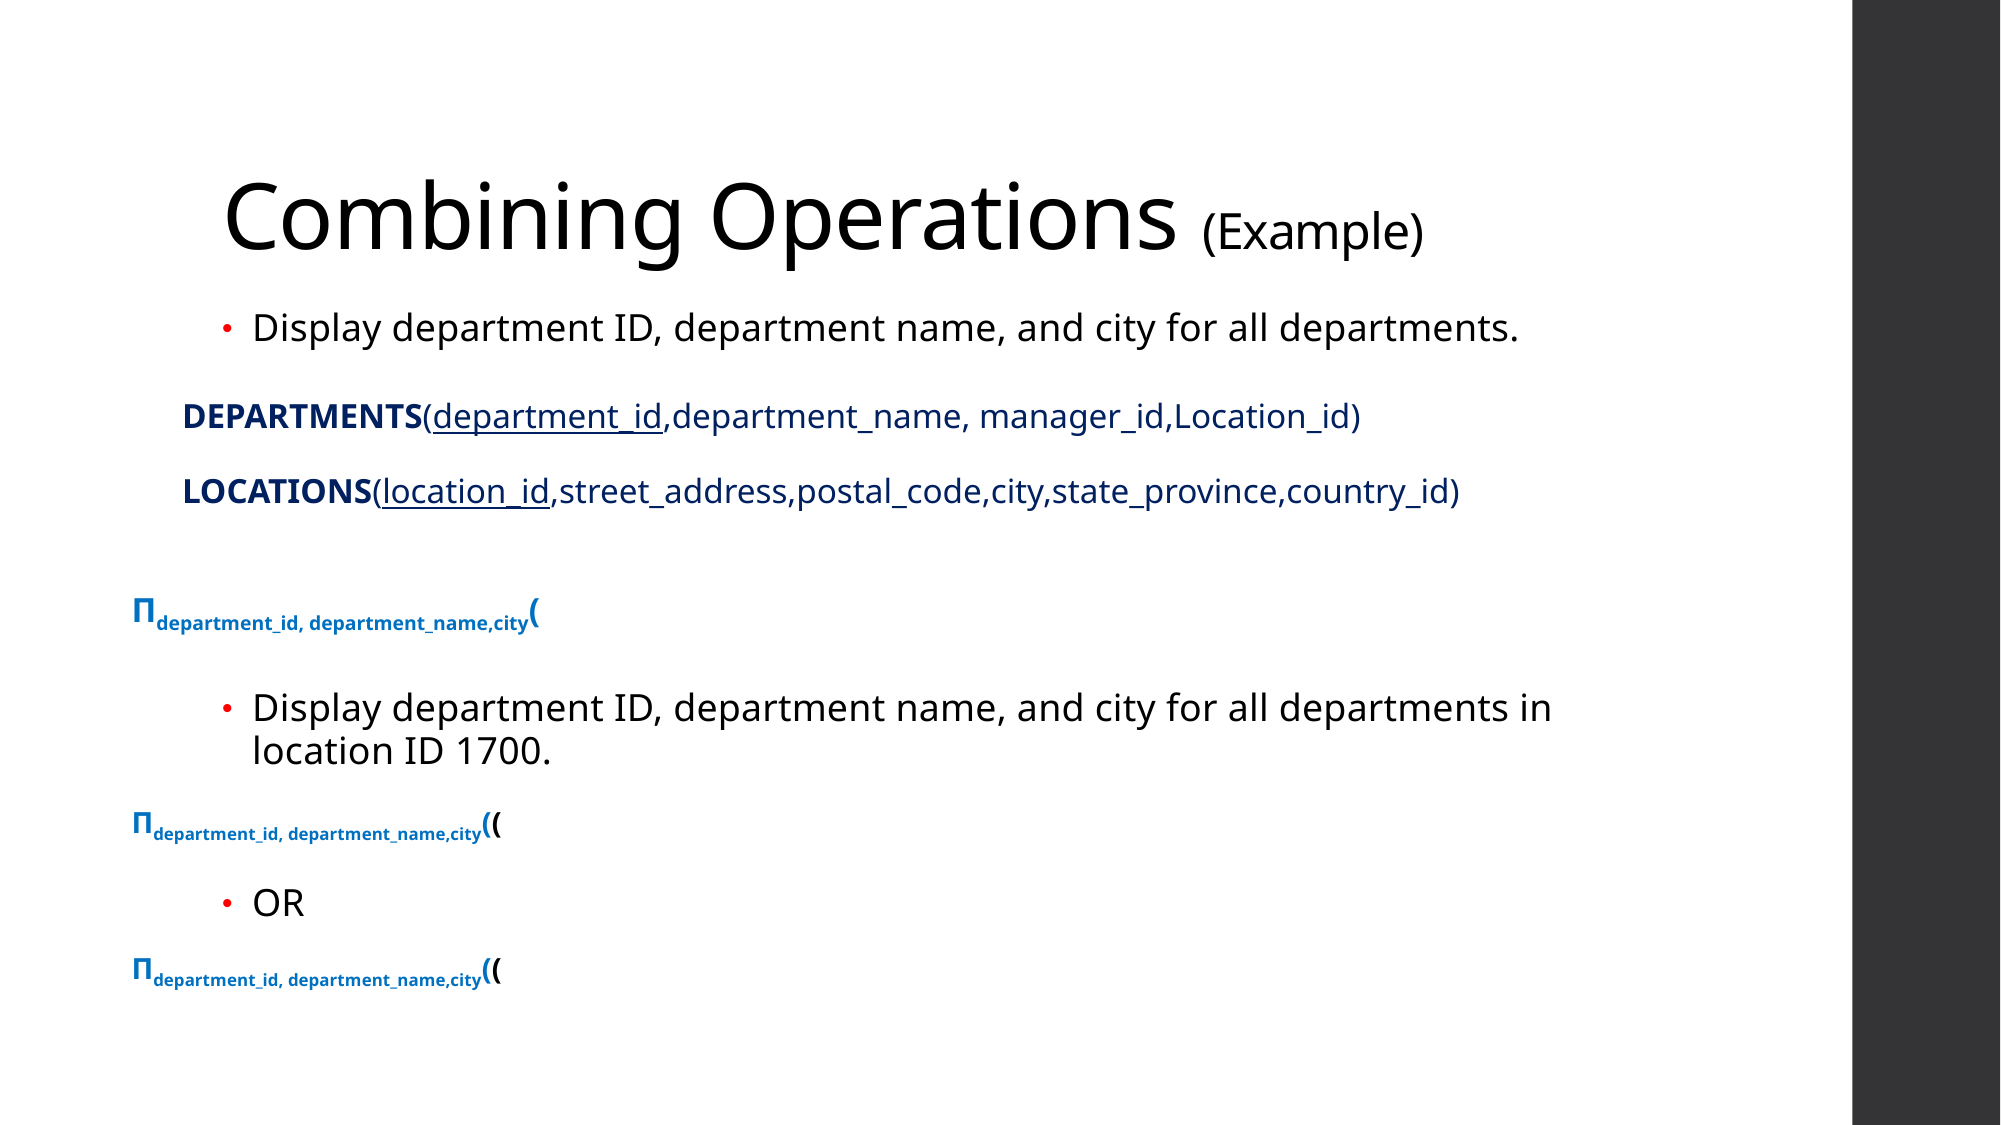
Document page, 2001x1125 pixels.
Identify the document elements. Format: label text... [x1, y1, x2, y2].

text_box DEPARTMENTS(department_id,department_name, manager_id,Location_id) [167, 388, 1878, 463]
text_box LOCATIONS(location_id,street_address,postal_code,city,state_province,country_id) [167, 463, 1878, 563]
list Display department ID, department name, and city for all departments. Display department ID, department name, and city for all departments in location ID 1700. OR [206, 299, 1617, 388]
title Combining Operations (Example) [206, 60, 1797, 278]
list Display department ID, department name, and city for all departments. Display department ID, department name, and city for all departments in location ID 1700. OR [206, 563, 1617, 1014]
